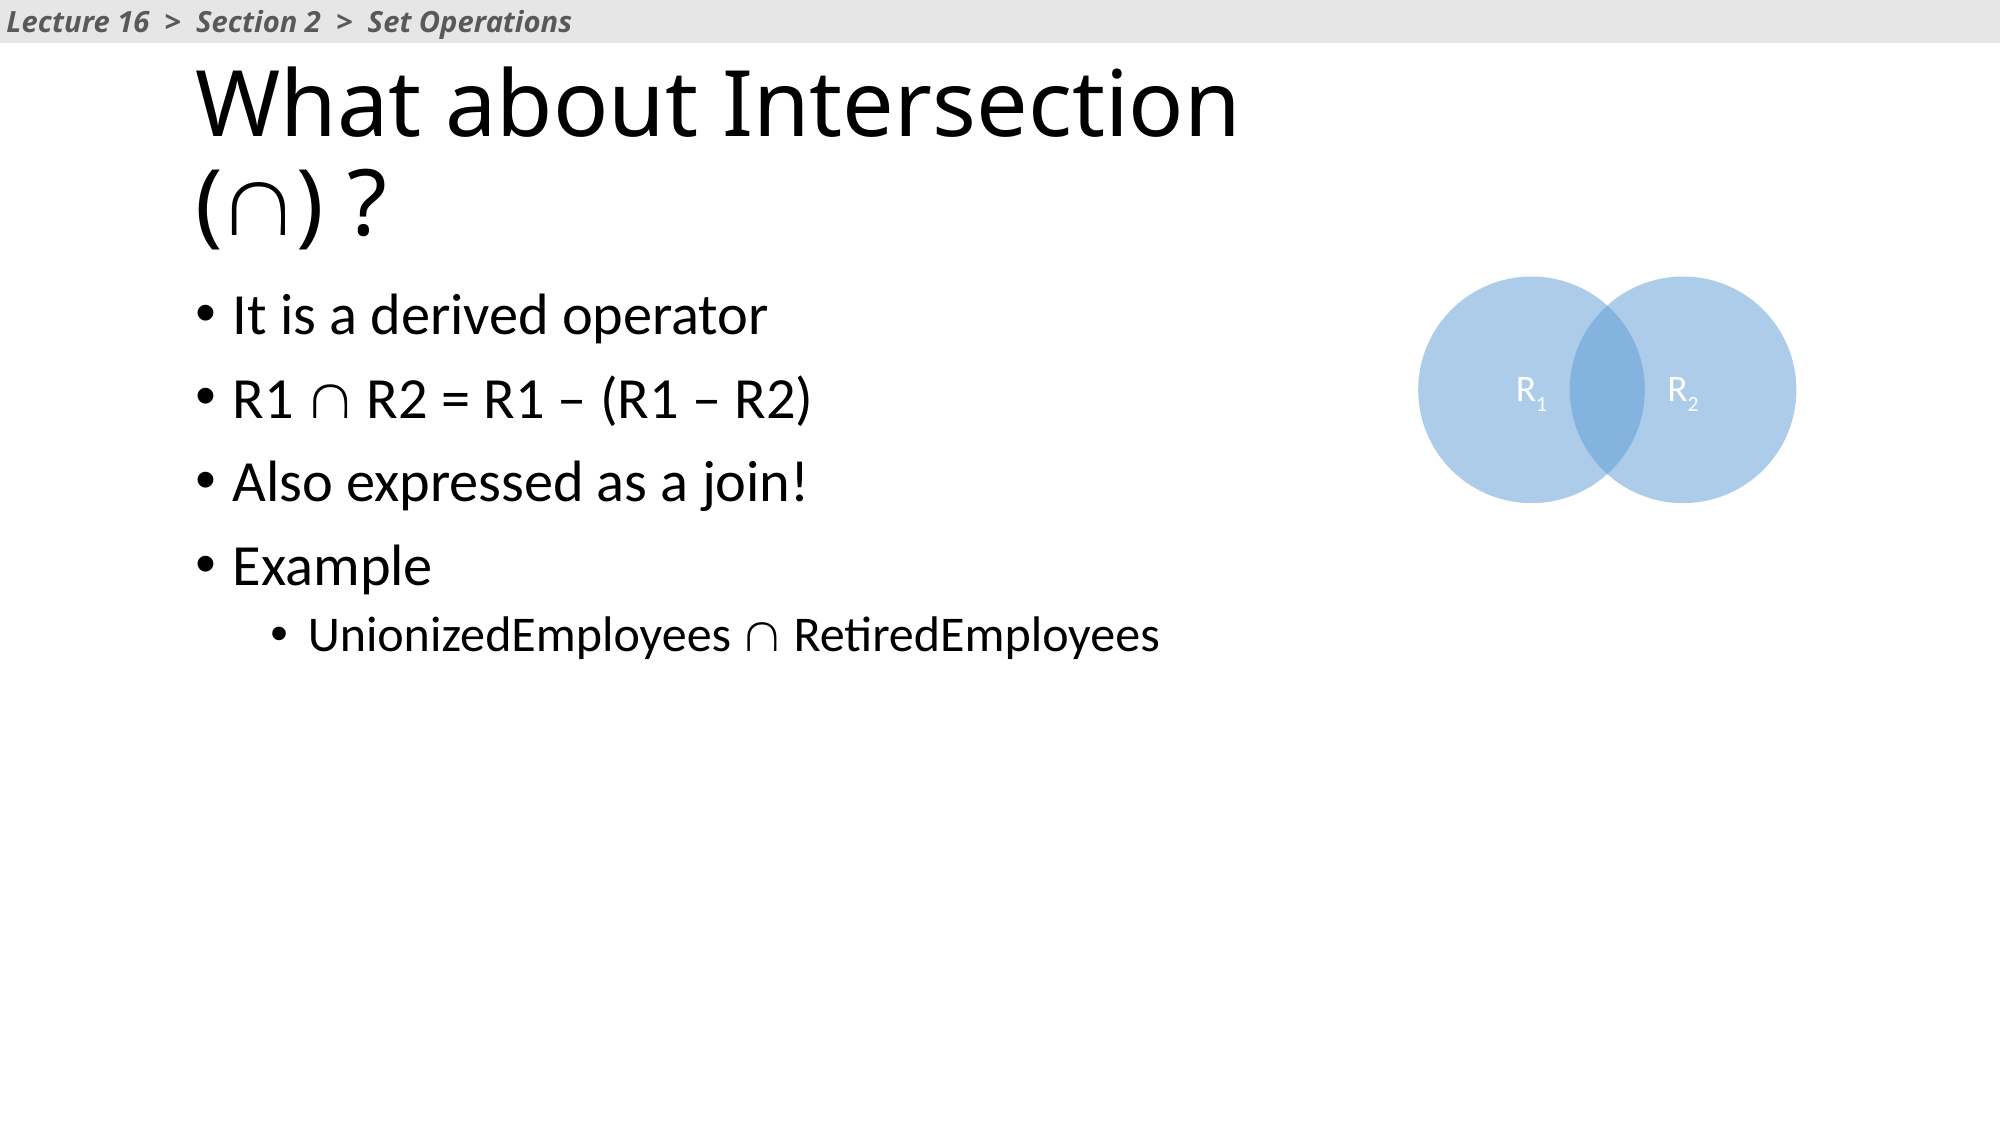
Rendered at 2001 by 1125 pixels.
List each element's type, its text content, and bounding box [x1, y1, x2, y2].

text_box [0, 0, 2000, 47]
list It is a derived operator R1  R2 = R1 – (R1 – R2) Also expressed as a join! Example UnionizedEmployees  RetiredEmployees [180, 276, 1650, 988]
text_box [1418, 276, 1797, 504]
title What about Intersection () ? [180, 81, 1456, 232]
